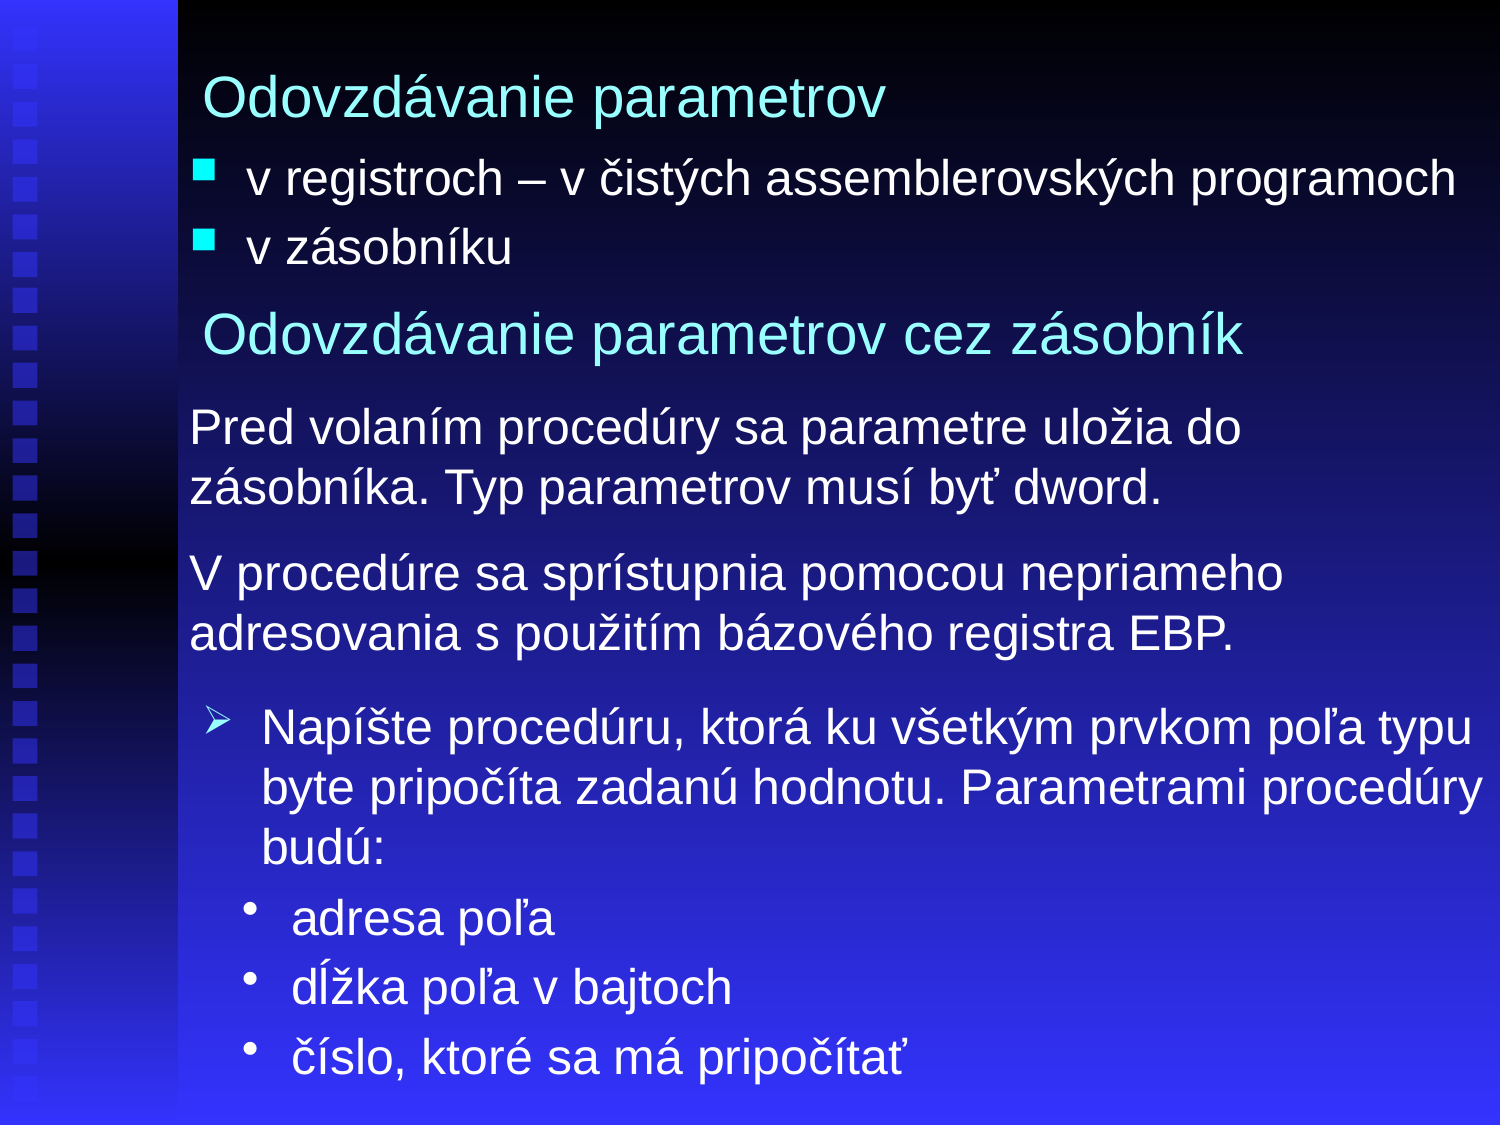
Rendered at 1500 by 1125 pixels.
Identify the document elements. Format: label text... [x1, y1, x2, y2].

list v registroch – v čistých assemblerovských programoch v zásobníku [174, 137, 1500, 274]
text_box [174, 274, 1500, 676]
text_box Napíšte procedúru, ktorá ku všetkým prvkom poľa typu byte pripočíta zadanú hodnotu. Parametrami procedúry budú: adresa poľa dĺžka poľa v bajtoch číslo, ktoré sa má pripočítať [187, 687, 1500, 1093]
title Odovzdávanie parametrov [187, 37, 1463, 137]
